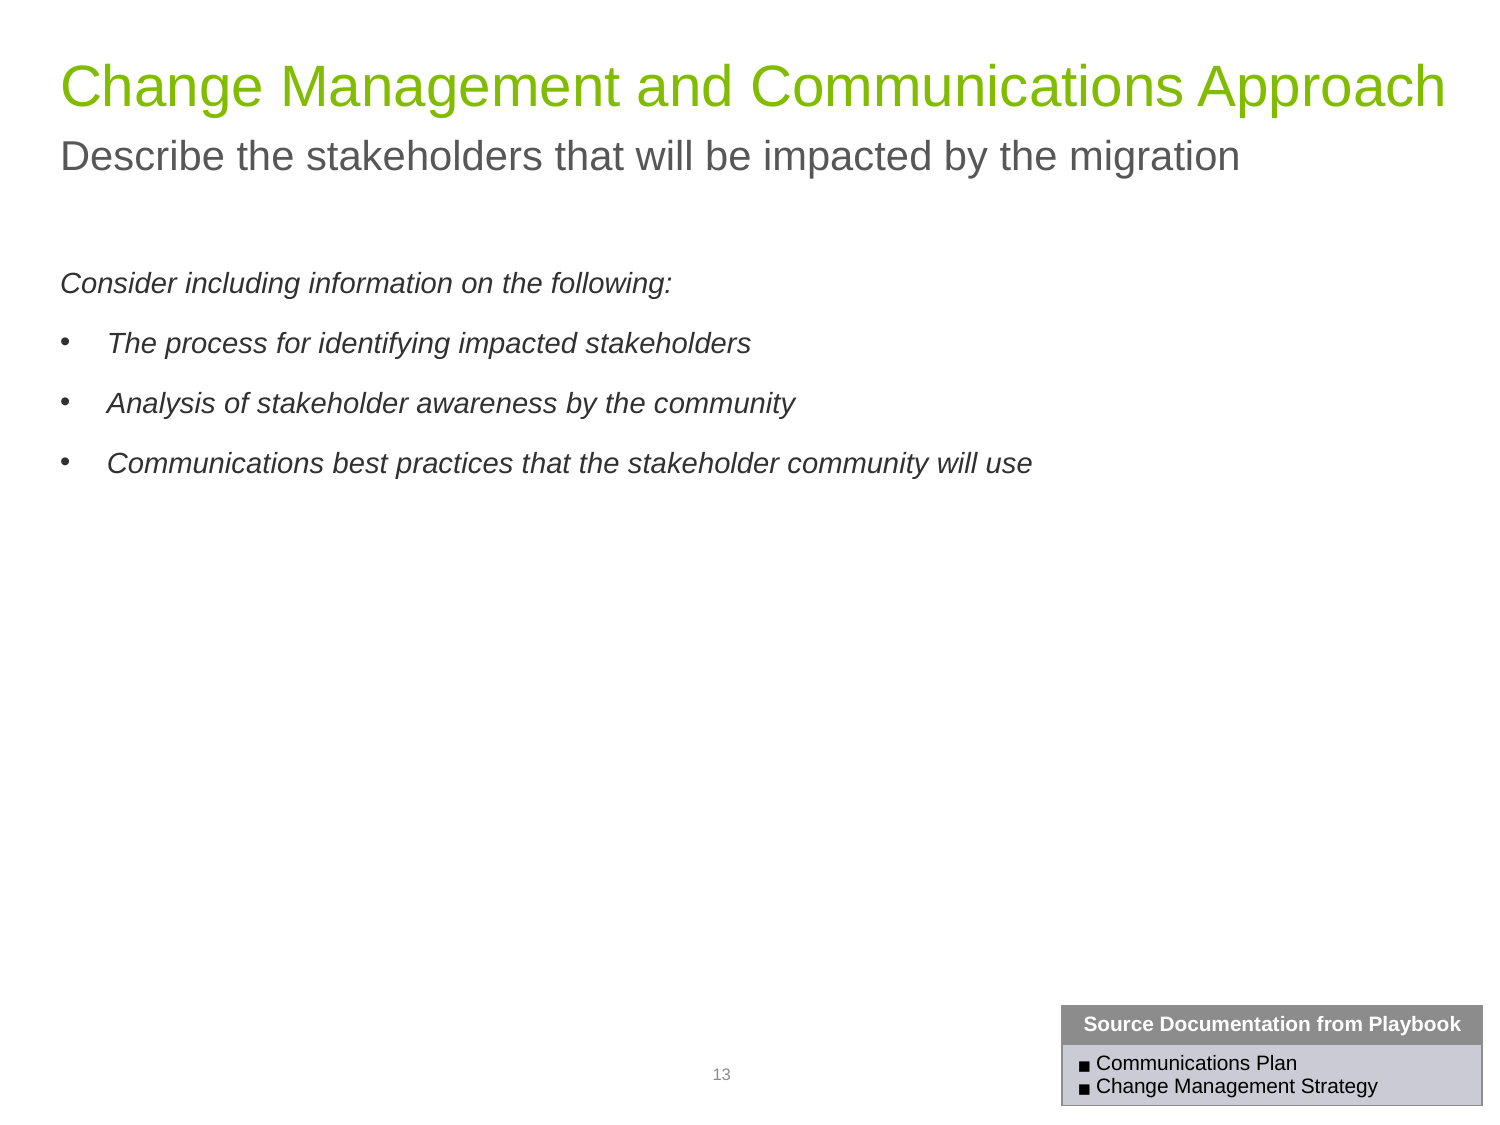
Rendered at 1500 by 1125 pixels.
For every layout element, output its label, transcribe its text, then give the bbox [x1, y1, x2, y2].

table_header Source Documentation from Playbook [1063, 1006, 1481, 1043]
list Consider including information on the following: The process for identifying impacted stakeholders Analysis of stakeholder awareness by the community Communications best practices that the stakeholder community will use [60, 264, 1440, 1041]
title Change Management and Communications Approach [60, 48, 1471, 126]
list Describe the stakeholders that will be impacted by the migration [60, 128, 1440, 253]
table_cell Communications Plan Change Management Strategy [1063, 1045, 1481, 1105]
